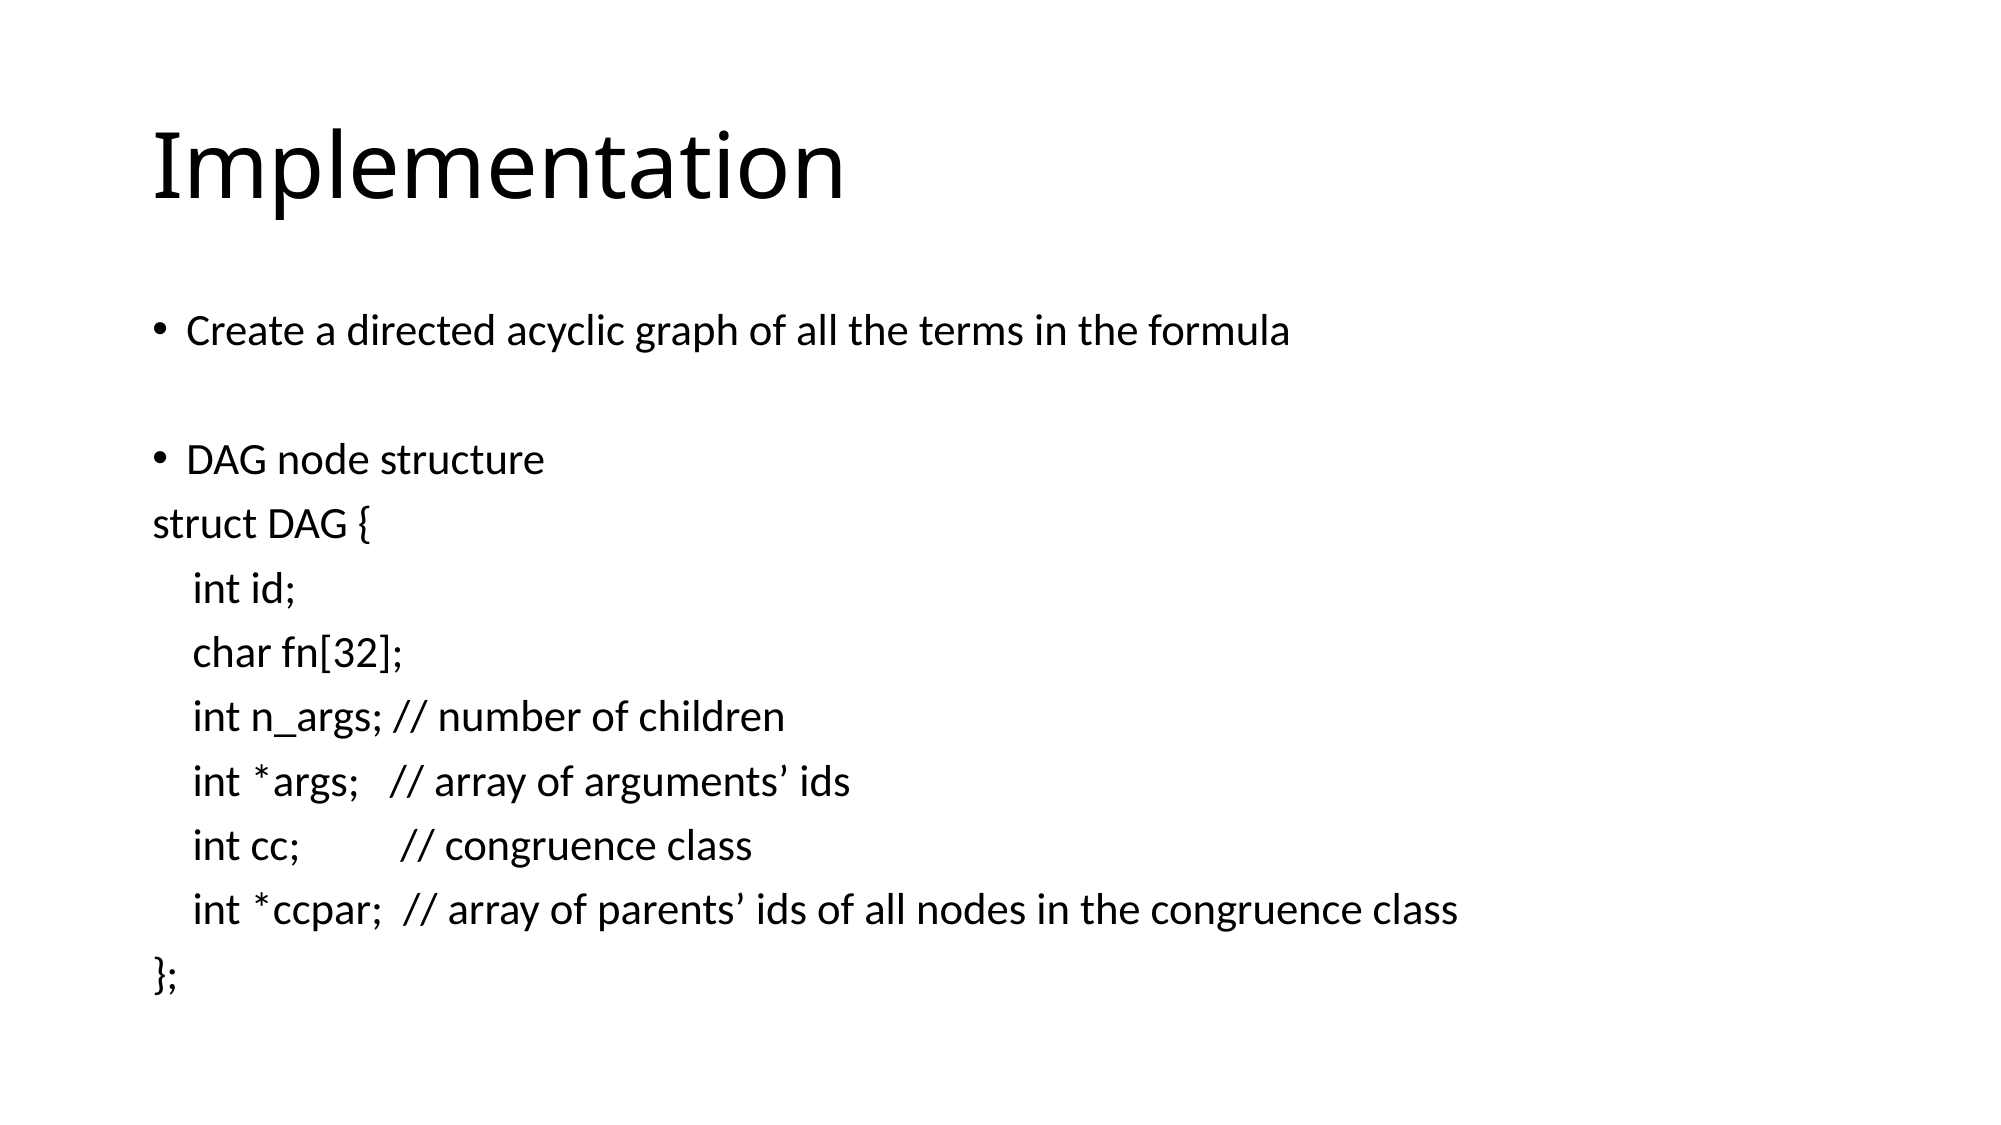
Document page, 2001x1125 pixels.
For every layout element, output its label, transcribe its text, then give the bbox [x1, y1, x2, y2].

title Implementation [137, 59, 1863, 278]
list Create a directed acyclic graph of all the terms in the formula DAG node structure struct DAG { int id; char fn[32]; int n_args; // number of children int *args; // array of arguments’ ids int cc; // congruence class int *ccpar; // array of parents’ ids of all nodes in the congruence class }; [137, 299, 1863, 1014]
